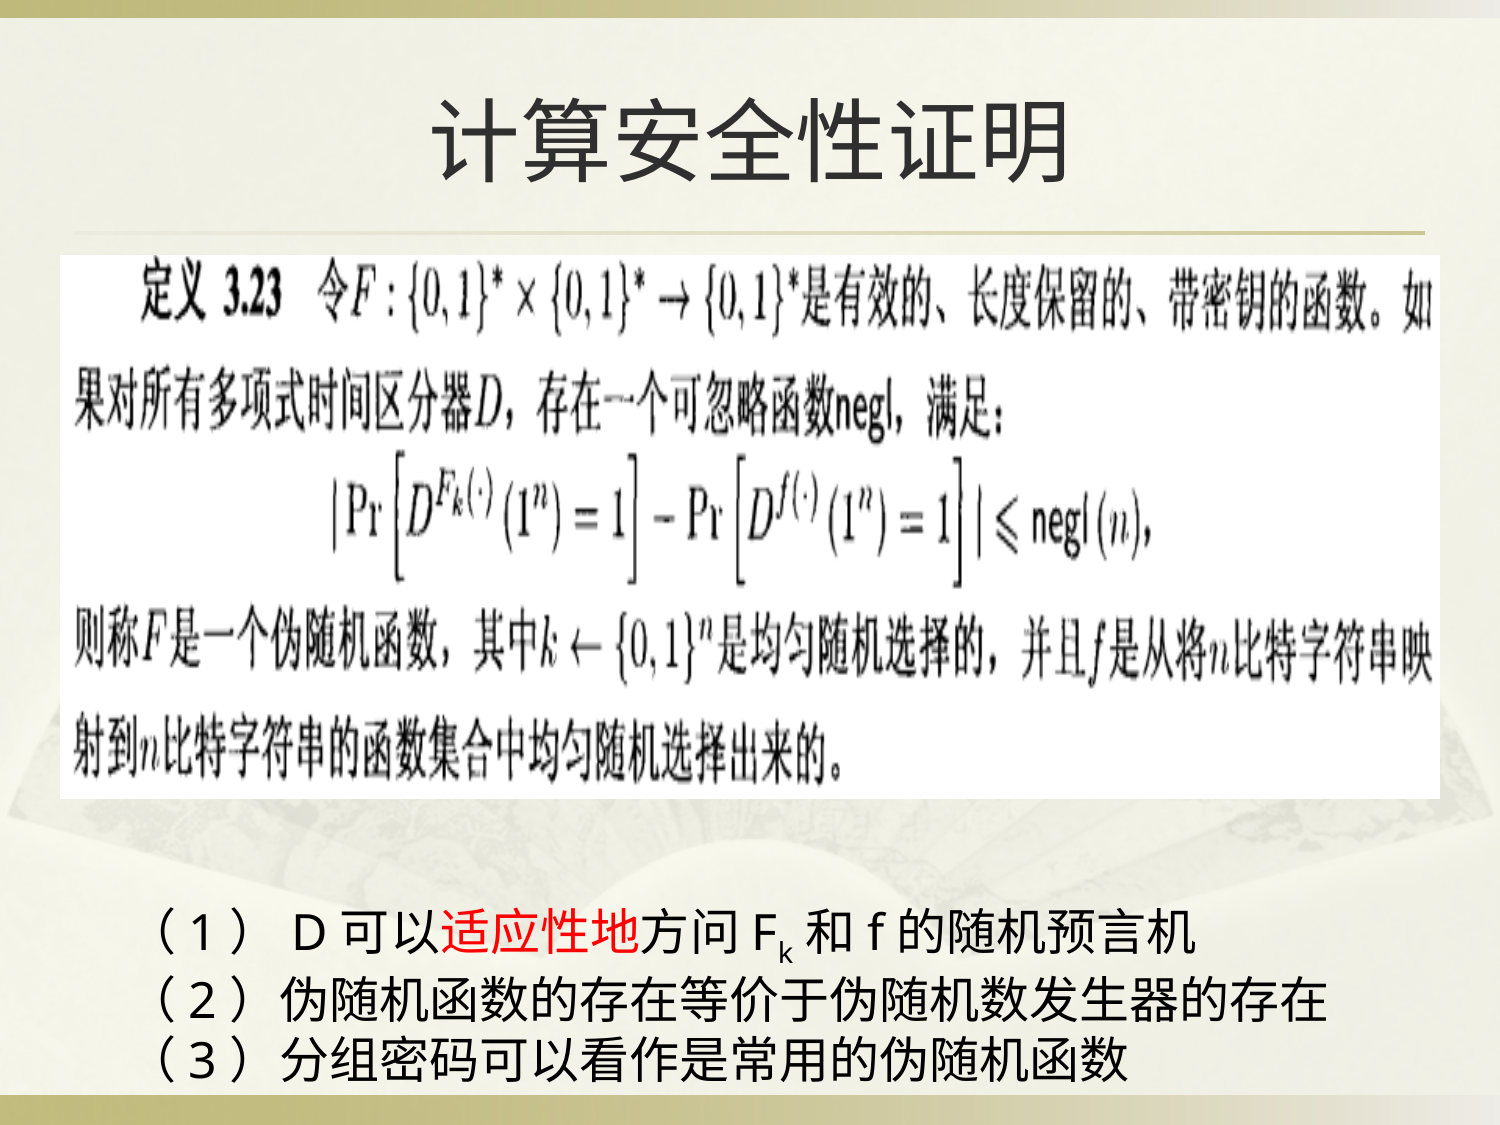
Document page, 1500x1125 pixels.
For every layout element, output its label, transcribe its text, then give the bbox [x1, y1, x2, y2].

list [75, 808, 1425, 1032]
title 计算安全性证明 [75, 45, 1425, 233]
picture [59, 254, 1441, 800]
text_box （1）D可以适应性地方问Fk和f的随机预言机 （2）伪随机函数的存在等价于伪随机数发生器的存在 （3）分组密码可以看作是常用的伪随机函数 [112, 893, 1471, 1097]
